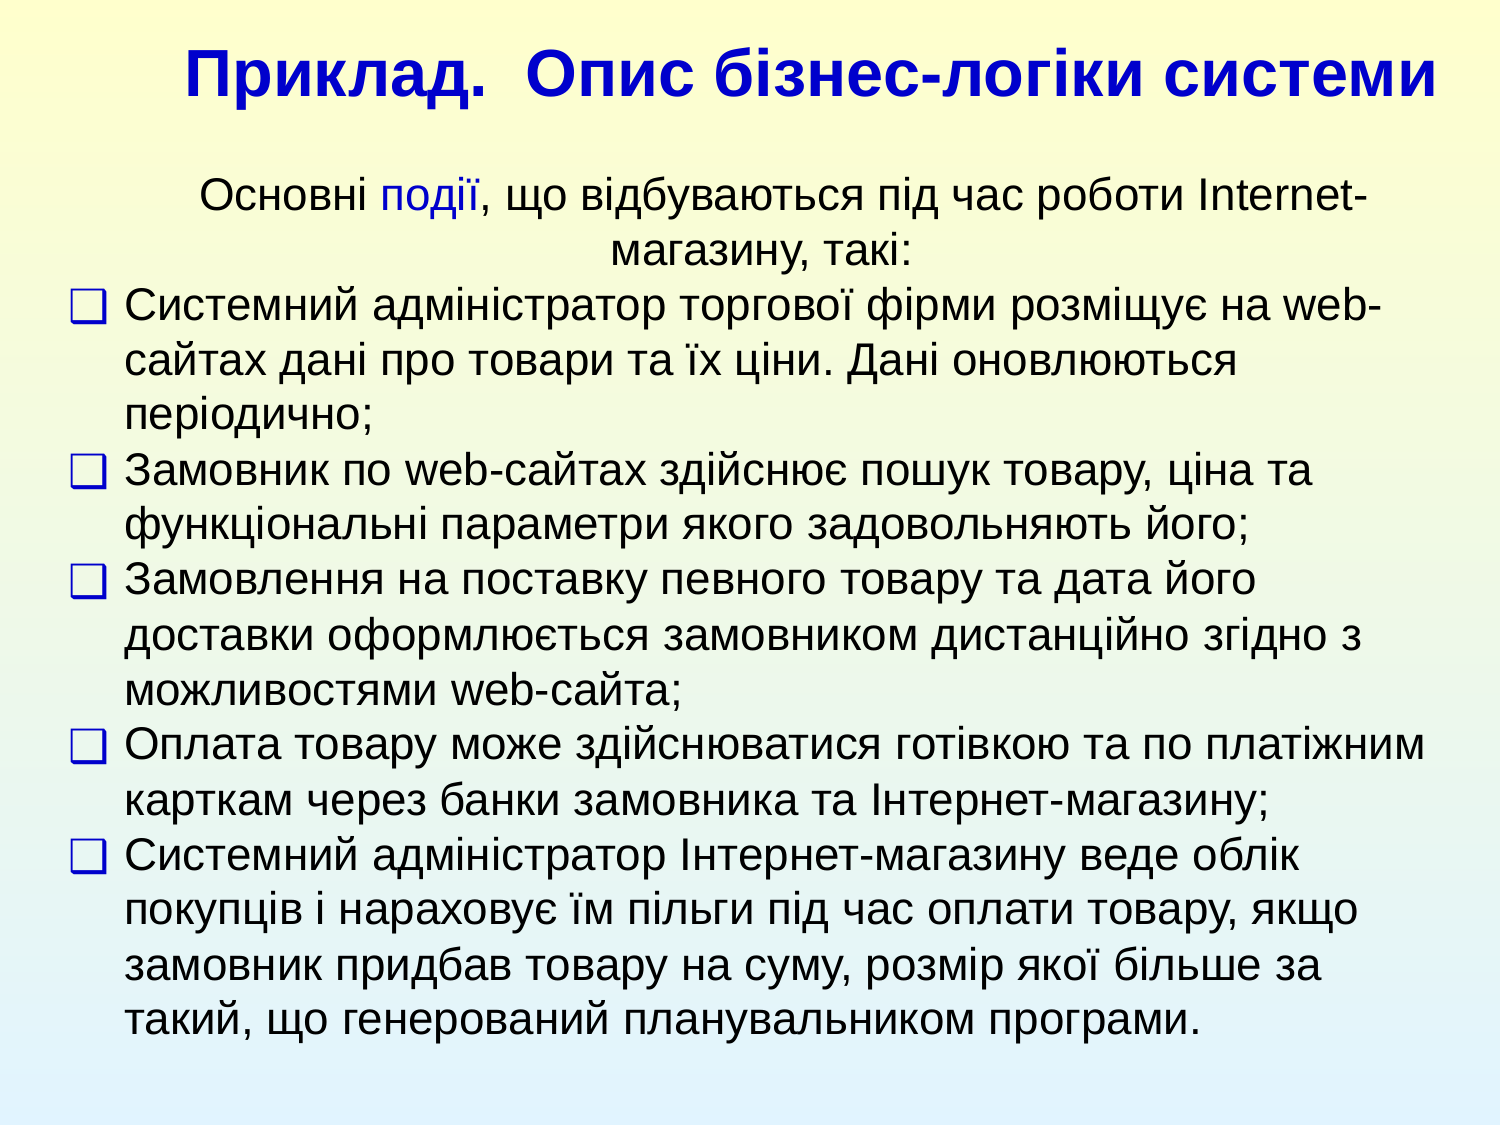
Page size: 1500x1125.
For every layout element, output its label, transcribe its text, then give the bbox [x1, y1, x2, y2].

text_box Основні події, що відбуваються під час роботи Internet- магазину, такі: Системний адміністратор торгової фірми розміщує на web-сайтах дані про товари та їх ціни. Дані оновлюються періодично; Замовник по web-сайтах здійснює пошук товару, ціна та функціональні параметри якого задовольняють його; Замовлення на поставку певного товару та дата його доставки оформлюється замовником дистанційно згідно з можливостями web-сайта; Оплата товару може здійснюватися готівкою та по платіжним карткам через банки замовника та Інтернет-магазину; Системний адміністратор Інтернет-магазину веде облік покупців і нараховує їм пільги під час оплати товару, якщо замовник придбав товару на суму, розмір якої більше за такий, що генерований планувальником програми. [53, 152, 1471, 1056]
text_box Приклад. Опис бізнес-логіки системи [169, 22, 1500, 117]
